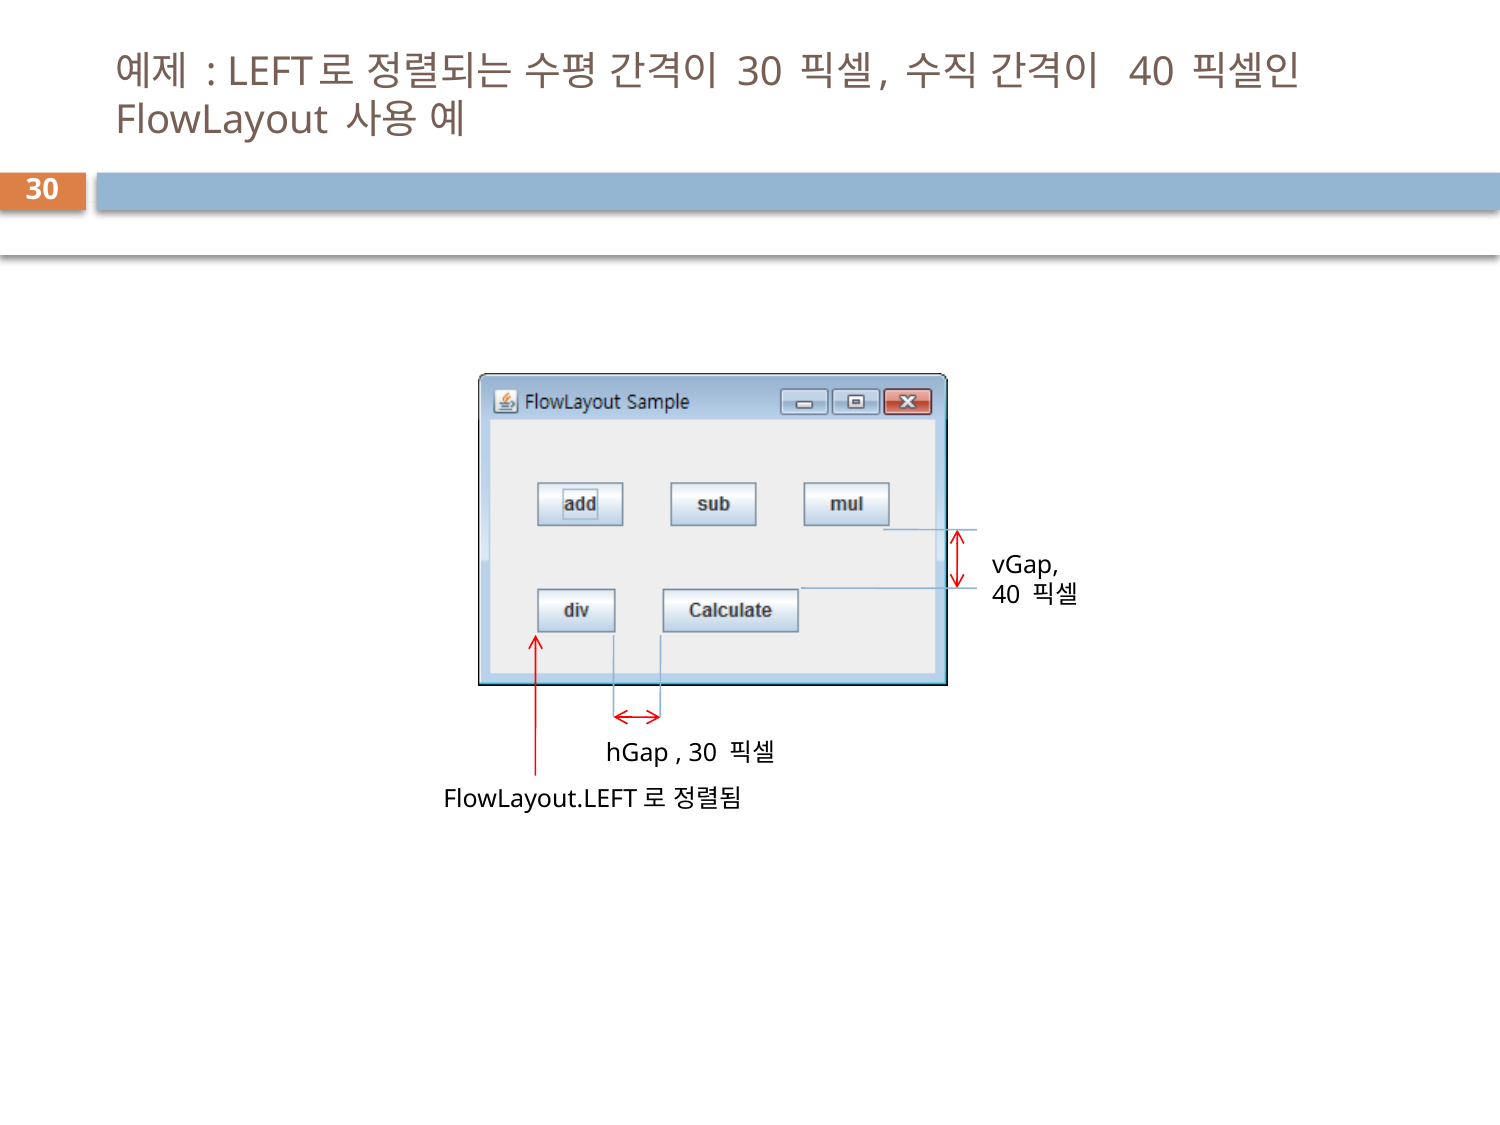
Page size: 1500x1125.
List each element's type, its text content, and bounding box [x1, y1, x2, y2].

title 예제 : LEFT로 정렬되는 수평 간격이 30 픽셀, 수직 간격이 40 픽셀인 FlowLayout 사용 예 [100, 37, 1438, 149]
text_box vGap, 40 픽셀 [977, 541, 1094, 616]
text_box hGap , 30 픽셀 [591, 728, 791, 774]
picture [477, 373, 948, 687]
text_box FlowLayout.LEFT로 정렬됨 [428, 775, 758, 821]
slide_number 30 [0, 170, 87, 211]
